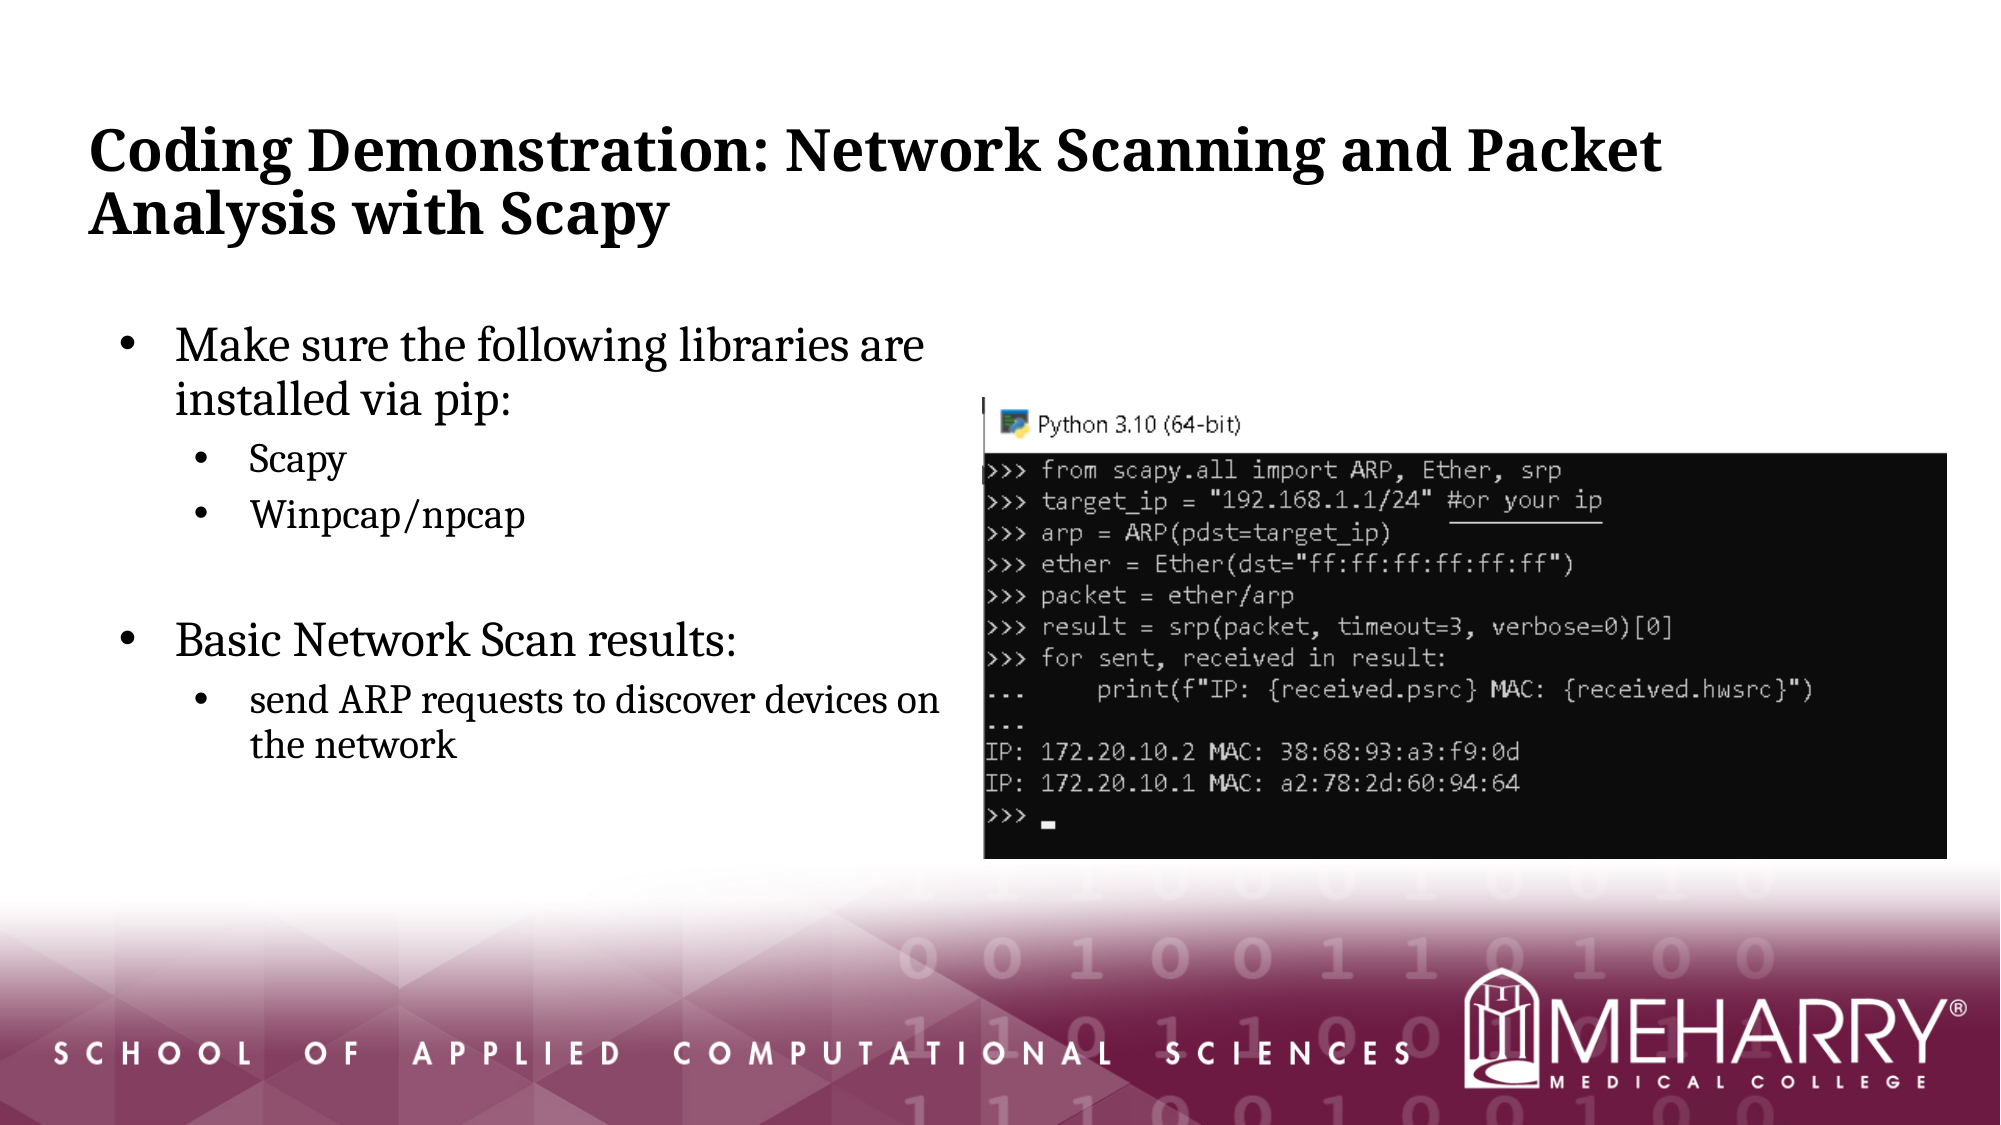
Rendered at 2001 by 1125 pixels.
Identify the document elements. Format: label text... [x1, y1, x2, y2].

title Coding Demonstration: Network Scanning and Packet Analysis with Scapy [73, 102, 1893, 255]
subtitle Make sure the following libraries are installed via pip: Scapy Winpcap/npcap Basic Network Scan results: send ARP requests to discover devices on the network [103, 310, 983, 872]
picture [0, 0, 2000, 1125]
